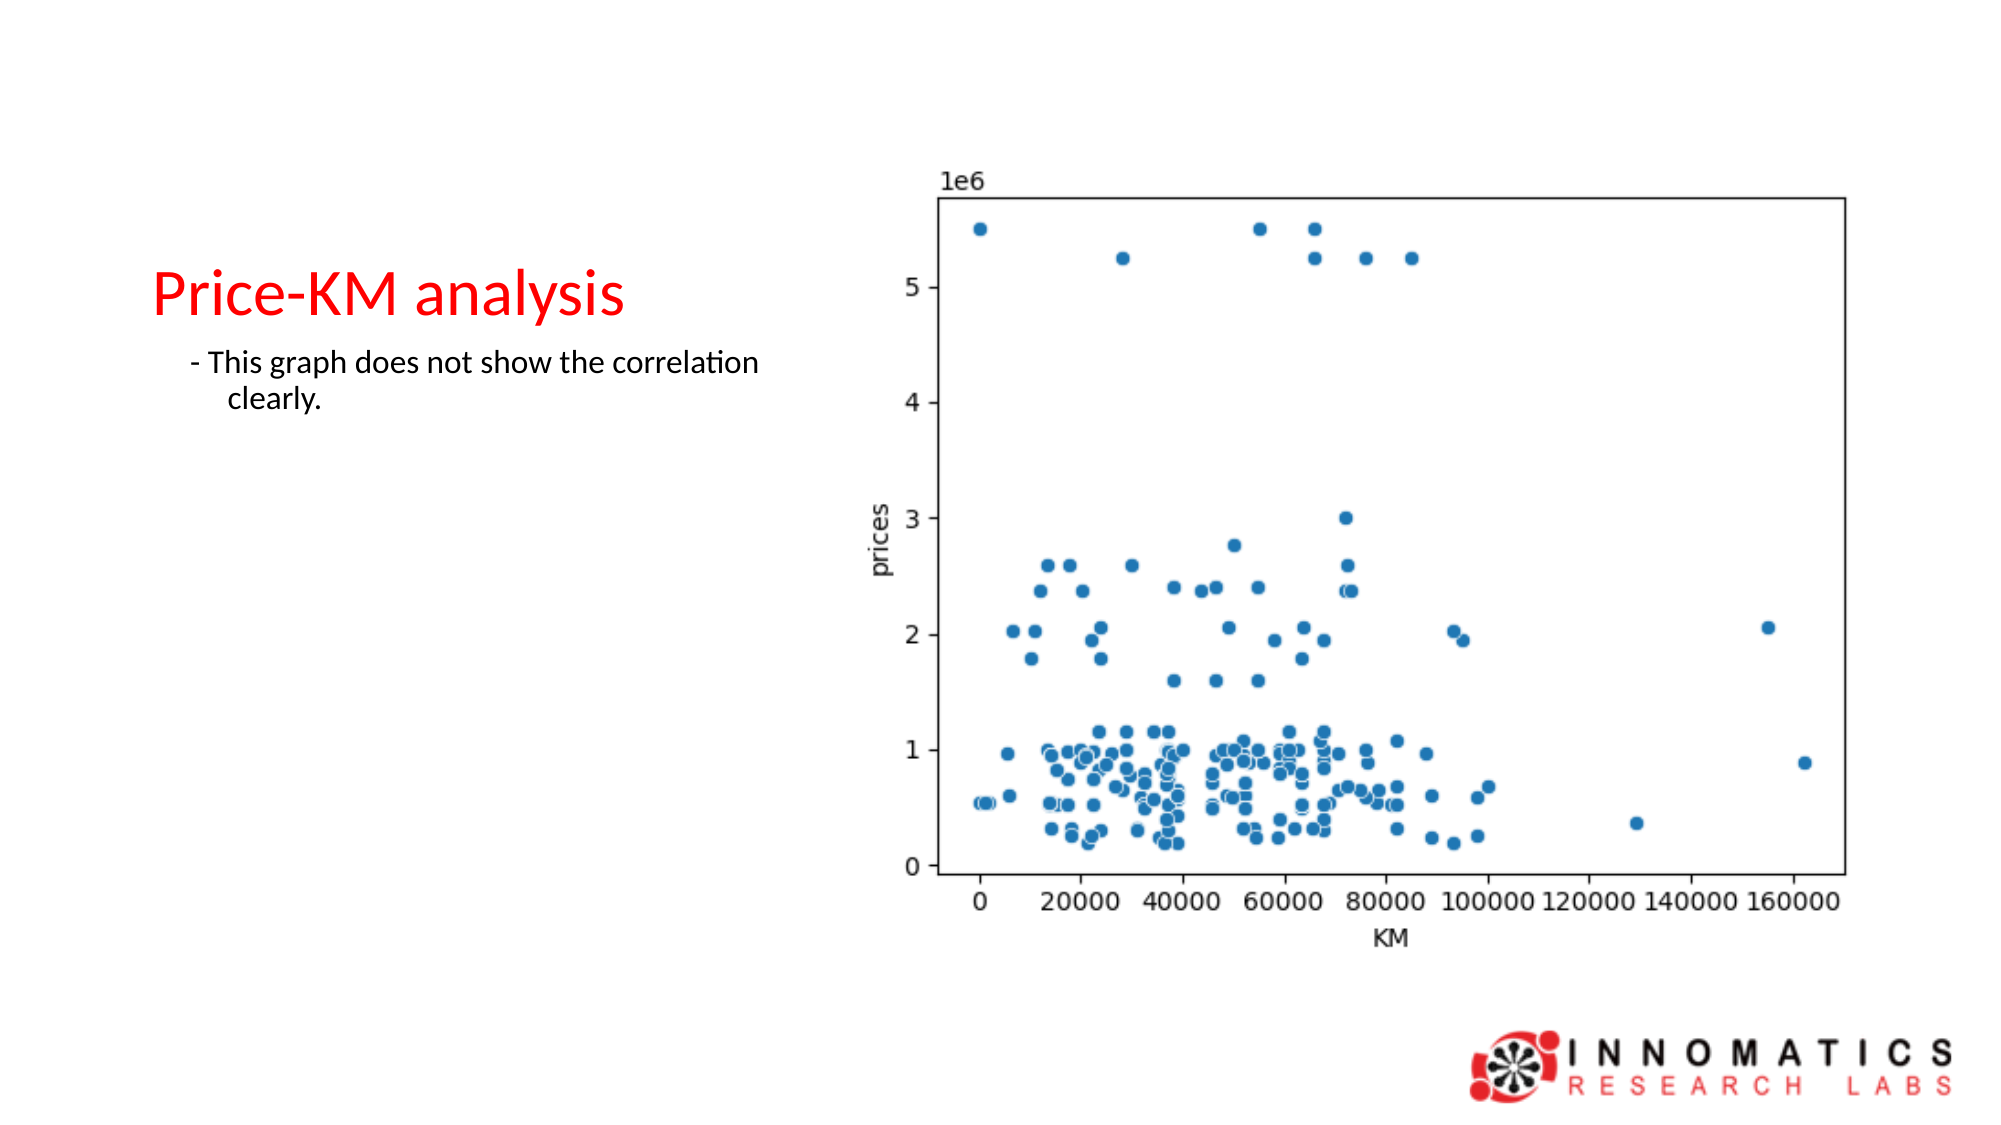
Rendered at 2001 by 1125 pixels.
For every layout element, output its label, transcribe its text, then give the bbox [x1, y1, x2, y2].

picture [850, 161, 1863, 962]
list - This graph does not show the correlation clearly. [137, 337, 783, 963]
picture [1445, 1014, 1975, 1125]
title Price-KM analysis [137, 75, 783, 337]
